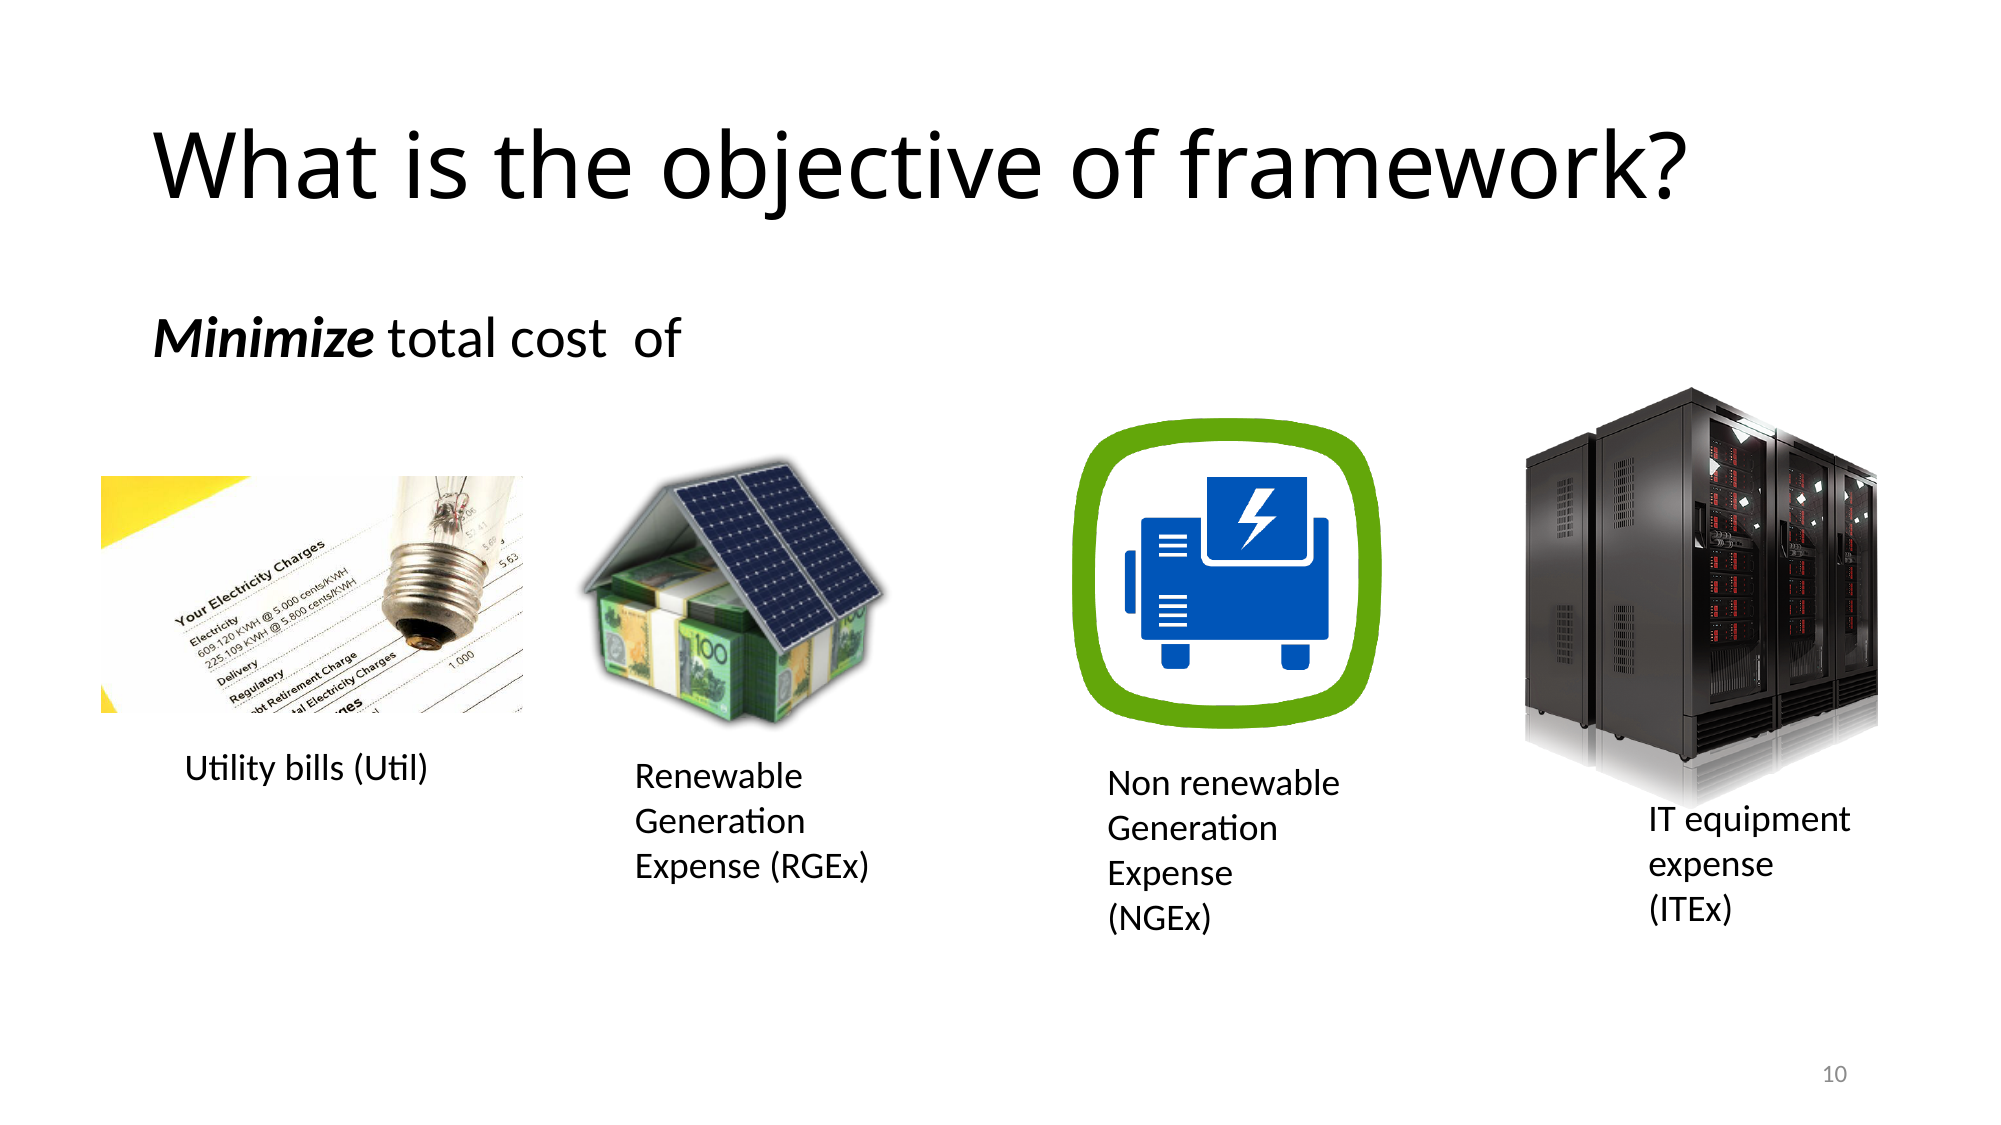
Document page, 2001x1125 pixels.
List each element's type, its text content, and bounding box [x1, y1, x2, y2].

title What is the objective of framework? [137, 59, 1863, 278]
picture [1064, 410, 1389, 736]
text_box Utility bills (Util) [169, 735, 445, 795]
text_box Non renewable Generation Expense (NGEx) [1092, 750, 1361, 946]
picture [1525, 387, 1878, 809]
picture [101, 426, 967, 779]
text_box IT equipment expense (ITEx) [1633, 809, 1873, 937]
list Minimize total cost of [137, 299, 1863, 1014]
slide_number 10 [1412, 1042, 1863, 1103]
text_box Renewable Generation Expense (RGEx) [619, 779, 891, 893]
